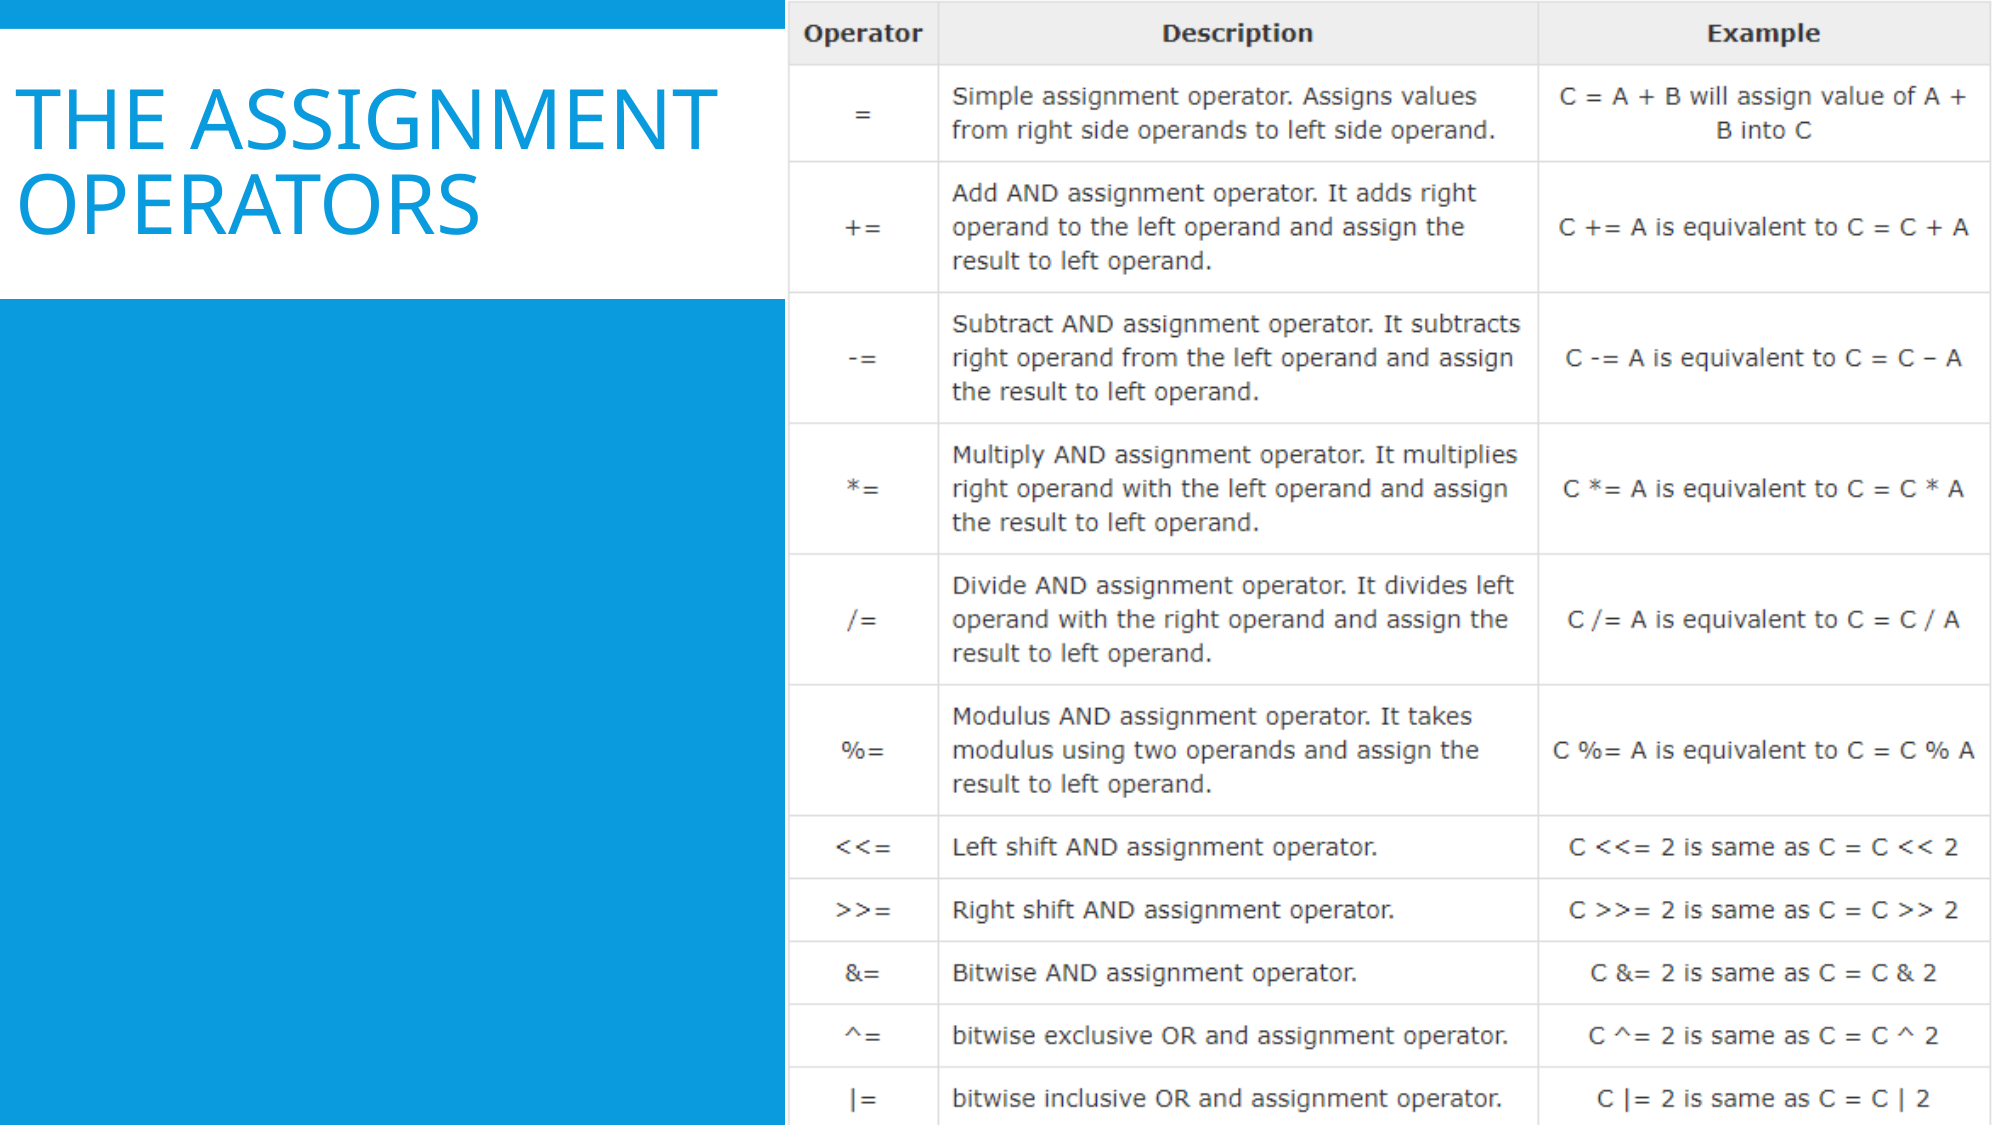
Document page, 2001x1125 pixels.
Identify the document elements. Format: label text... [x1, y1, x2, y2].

title The Assignment Operators [0, 43, 778, 291]
picture [785, 0, 2000, 1125]
